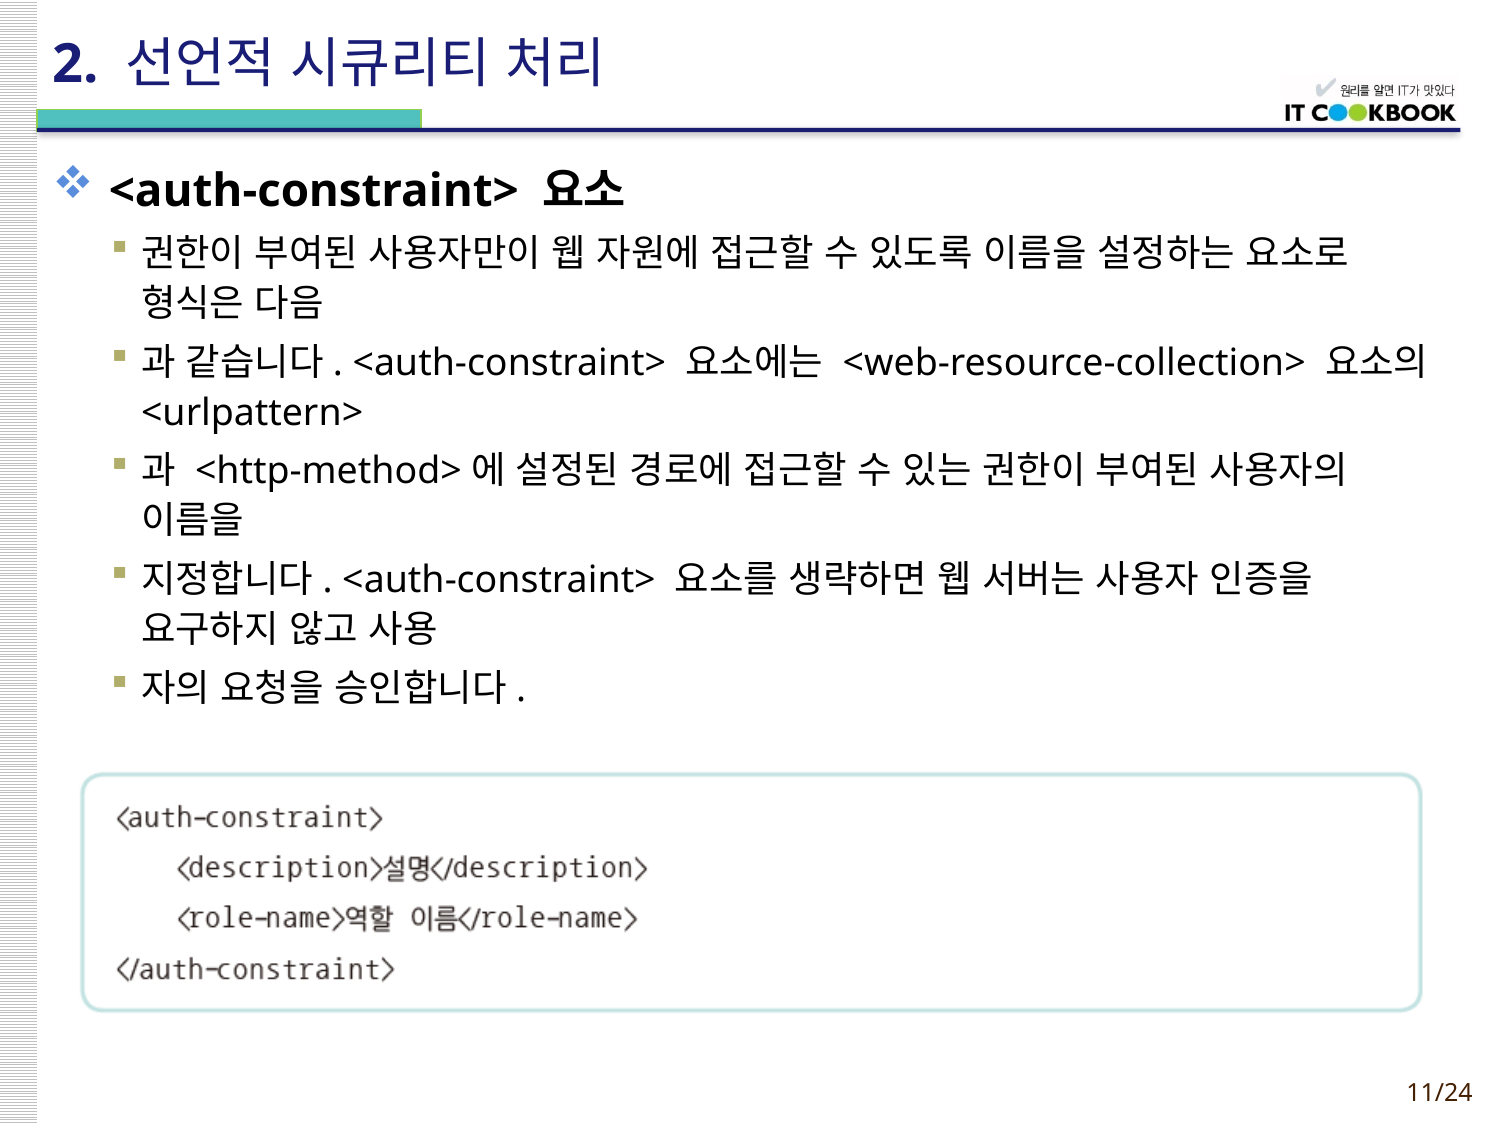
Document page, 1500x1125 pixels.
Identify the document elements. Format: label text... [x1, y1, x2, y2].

picture [1281, 75, 1459, 123]
picture [71, 762, 1429, 1017]
list <auth-constraint> 요소 권한이 부여된 사용자만이 웹 자원에 접근할 수 있도록 이름을 설정하는 요소로 형식은 다음 과 같습니다. <auth-constraint> 요소에는 <web-resource-collection> 요소의 <urlpattern> 과 <http-method>에 설정된 경로에 접근할 수 있는 권한이 부여된 사용자의 이름을 지정합니다. <auth-constraint> 요소를 생략하면 웹 서버는 사용자 인증을 요구하지 않고 사용 자의 요청을 승인합니다. [37, 152, 1463, 1091]
title 2. 선언적 시큐리티 처리 [37, 13, 1278, 109]
